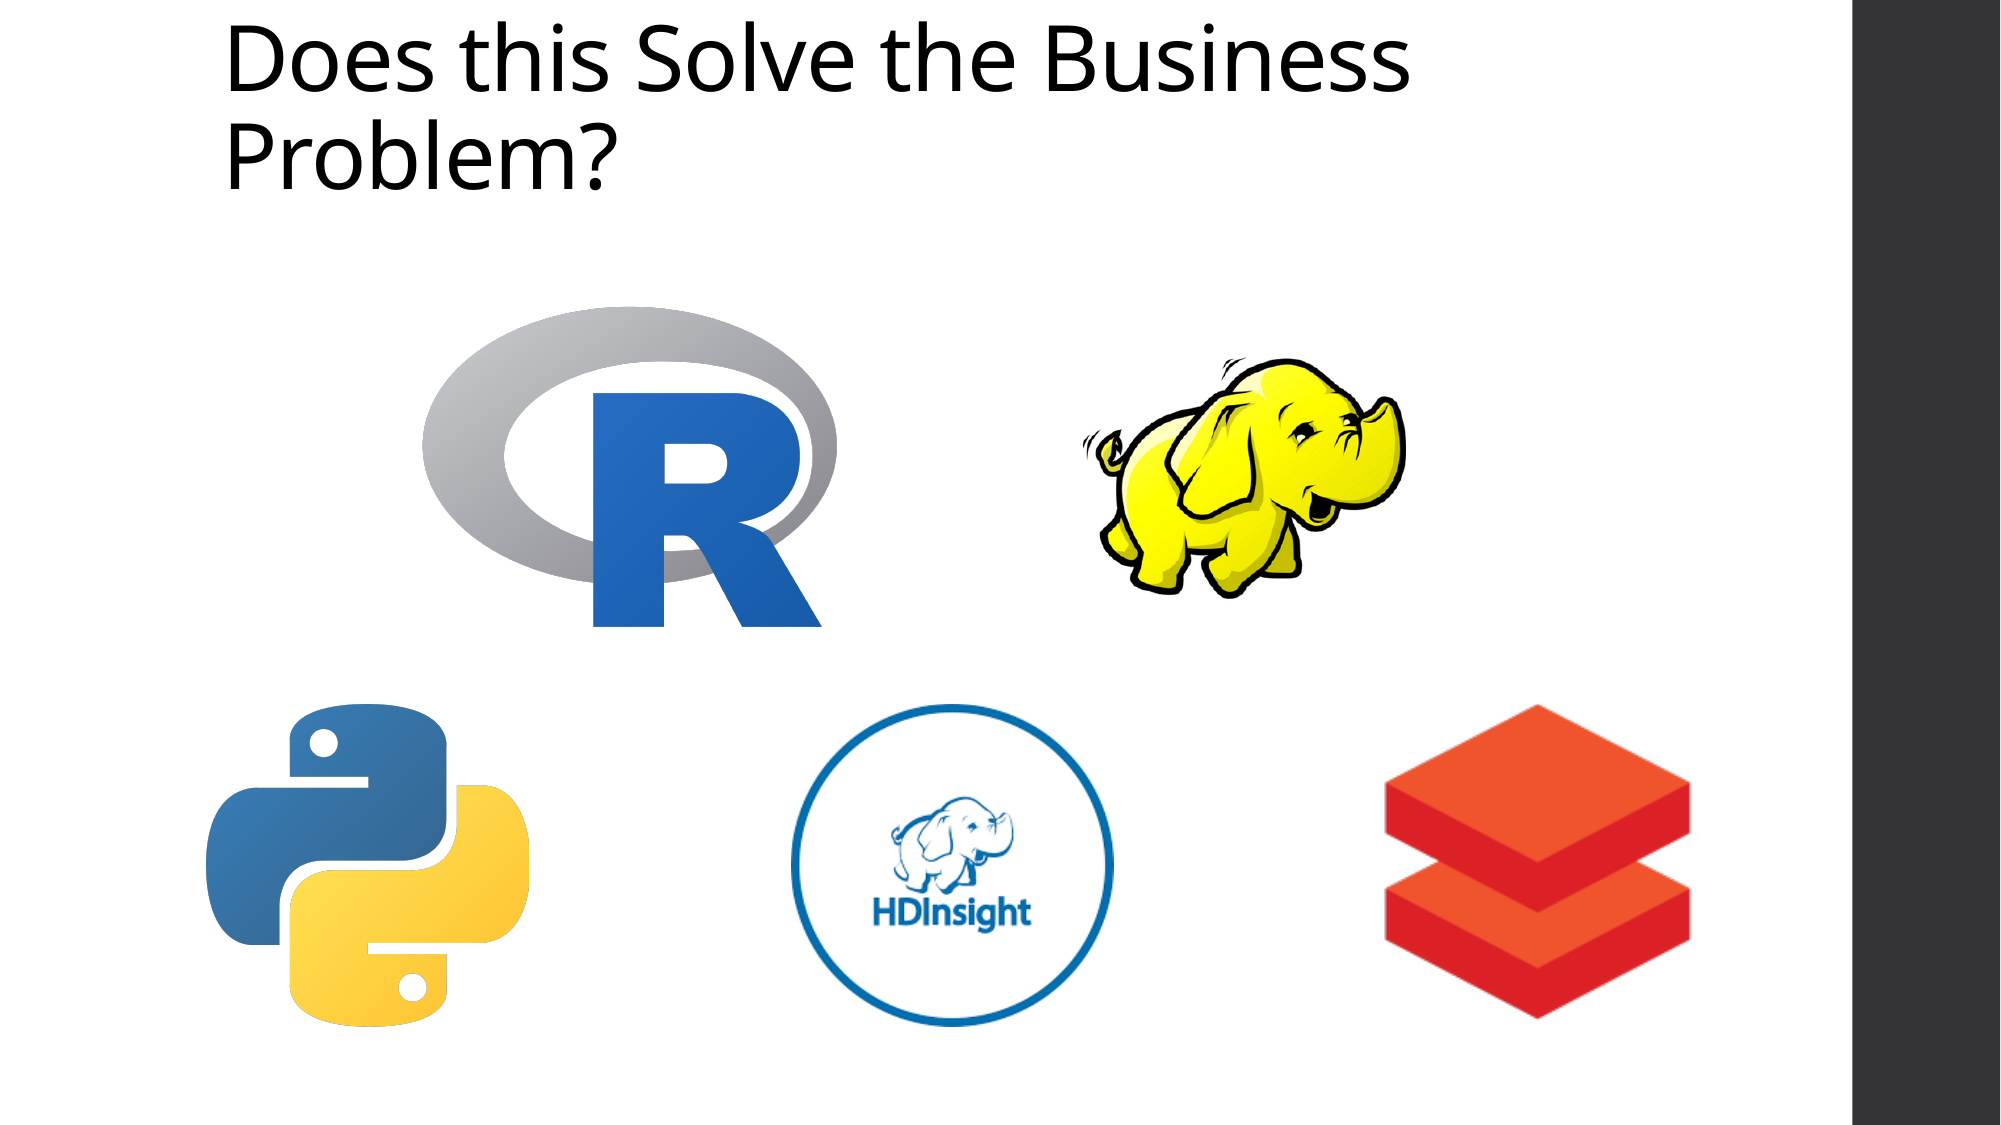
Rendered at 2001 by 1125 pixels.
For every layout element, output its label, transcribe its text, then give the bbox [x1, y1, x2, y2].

picture [791, 704, 1114, 1027]
picture [422, 305, 838, 628]
picture [1082, 304, 1406, 628]
picture [206, 704, 530, 1027]
title Does this Solve the Business Problem? [206, 0, 1839, 218]
picture [1374, 703, 1699, 1027]
